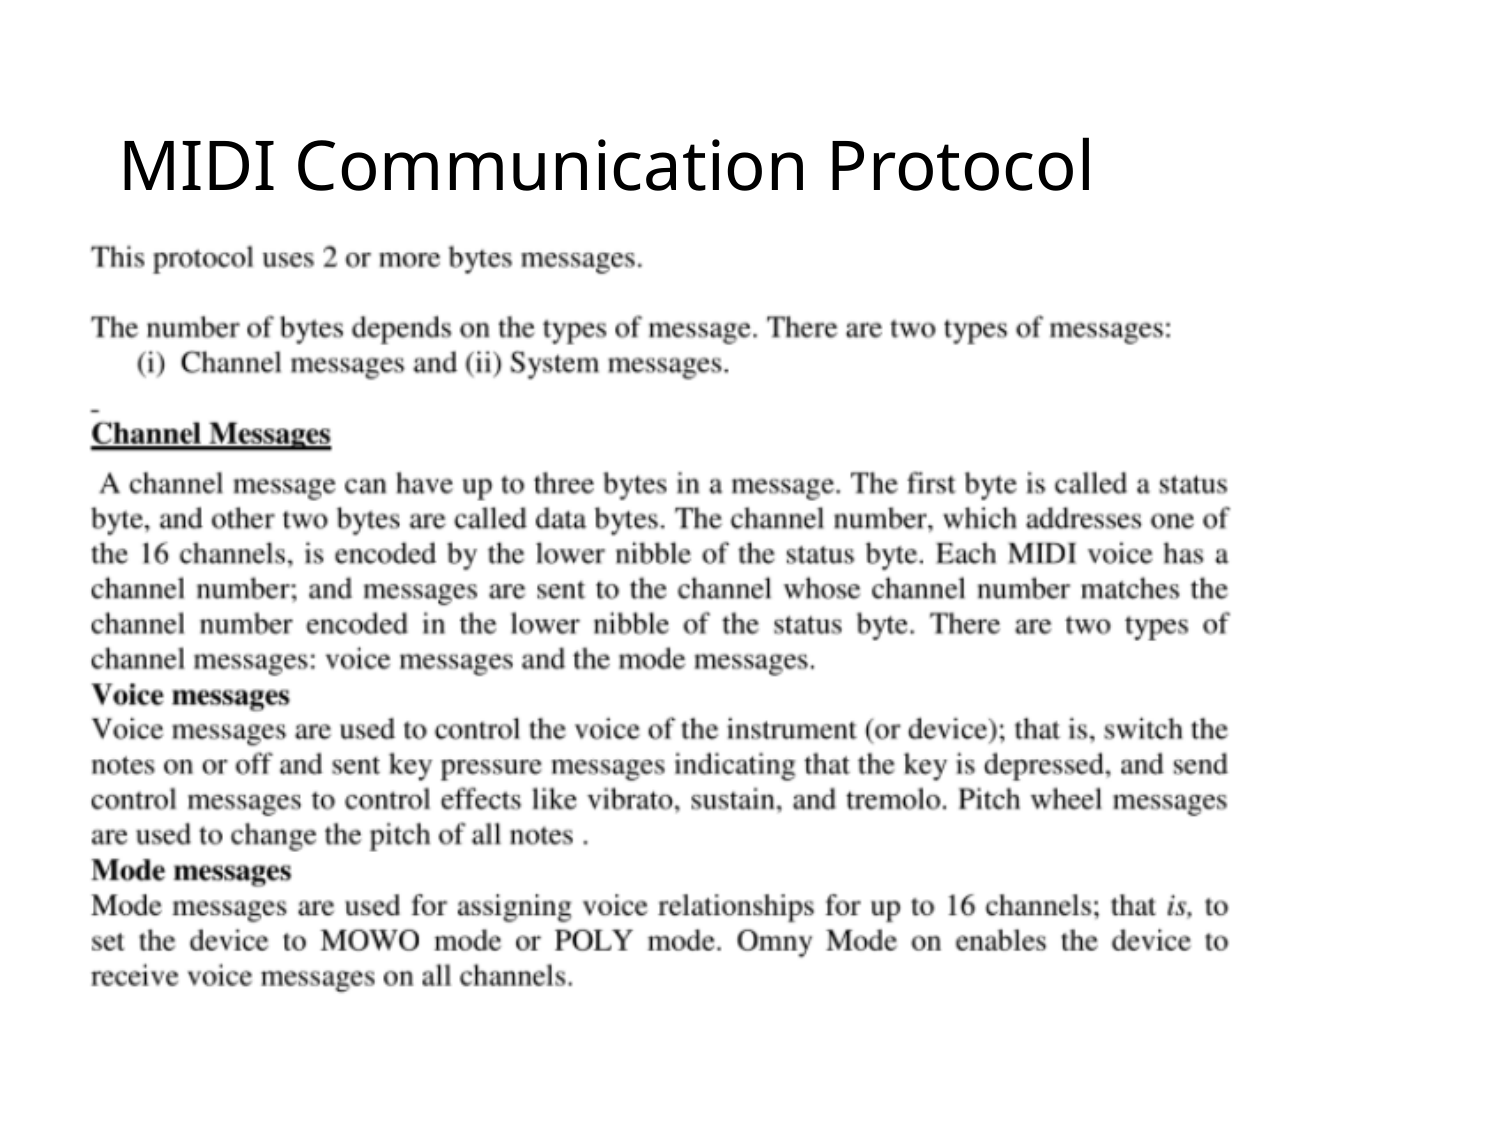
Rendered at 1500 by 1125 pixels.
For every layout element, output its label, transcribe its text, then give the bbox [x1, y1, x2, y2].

title MIDI Communication Protocol [103, 59, 1397, 278]
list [0, 237, 1319, 1015]
